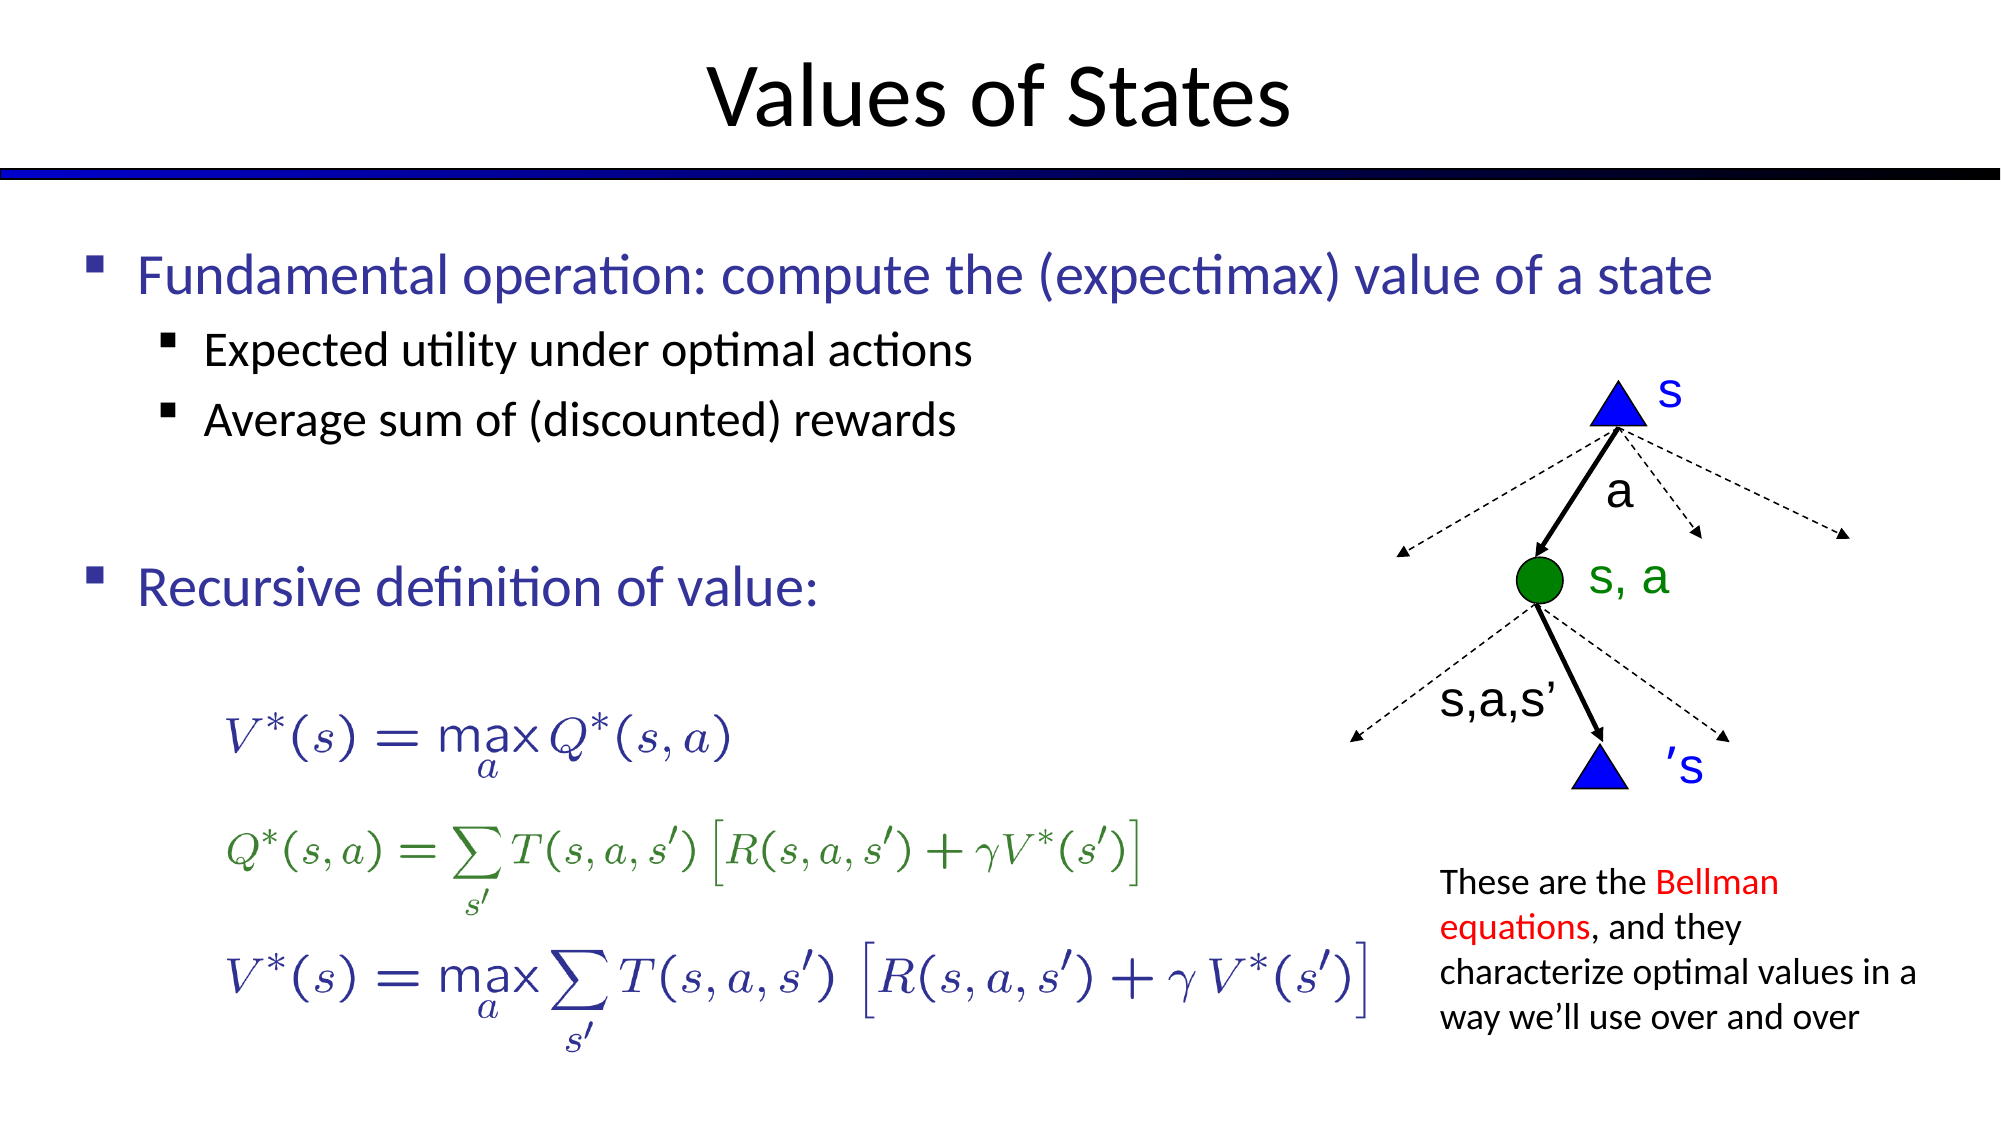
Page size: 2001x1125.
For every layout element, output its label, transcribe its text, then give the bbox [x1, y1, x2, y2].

list Fundamental operation: compute the (expectimax) value of a state Expected utility under optimal actions Average sum of (discounted) rewards Recursive definition of value: [66, 228, 1934, 1006]
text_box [1349, 349, 1851, 803]
title Values of States [0, 0, 2000, 184]
text_box These are the Bellman equations, and they characterize optimal values in a way we’ll use over and over [1424, 849, 1950, 1045]
picture [224, 712, 730, 780]
picture [224, 939, 1366, 1054]
picture [225, 817, 1138, 916]
